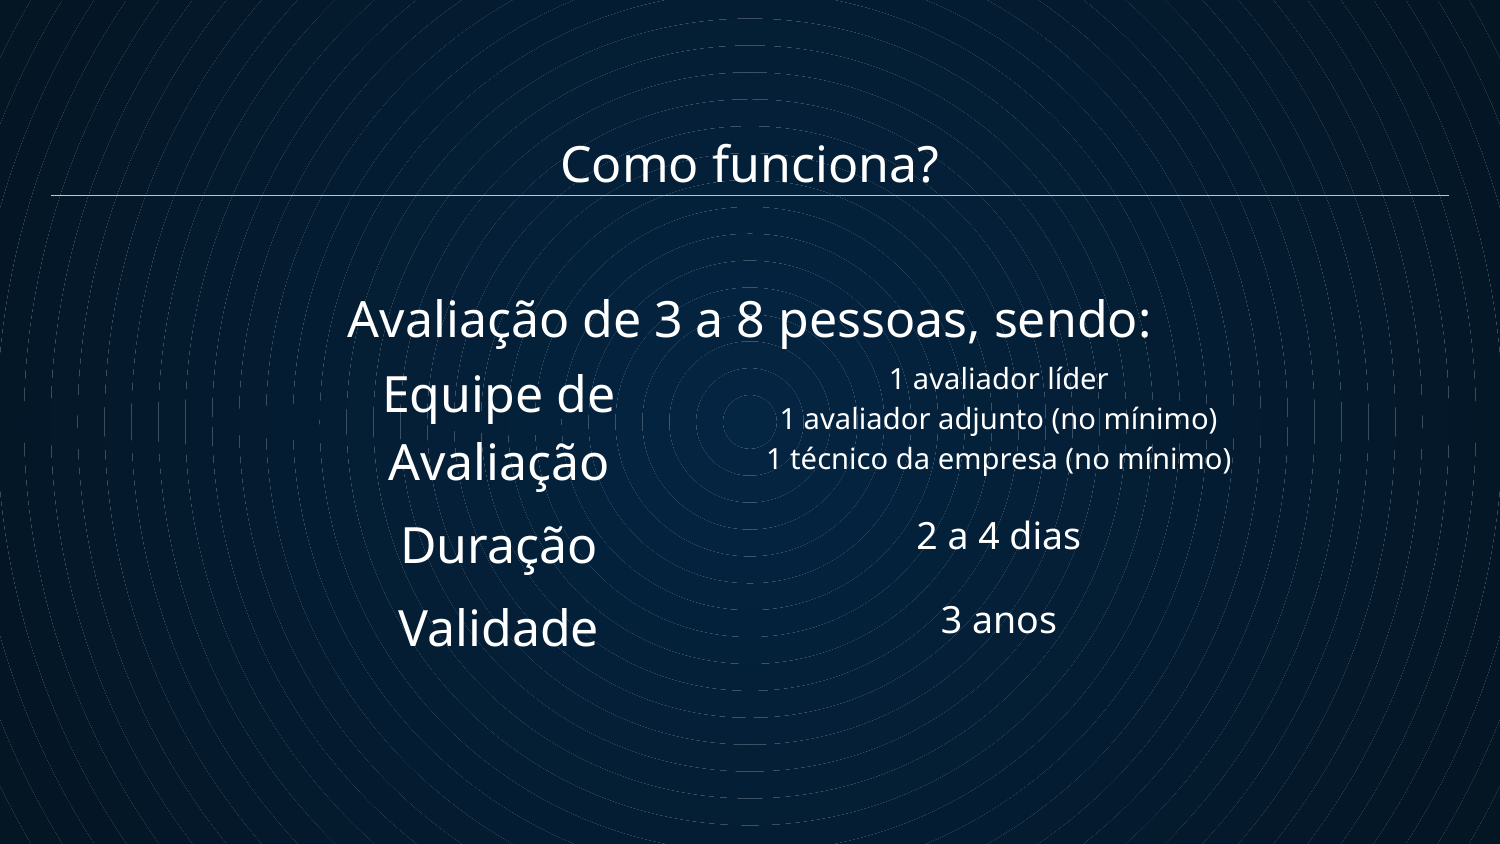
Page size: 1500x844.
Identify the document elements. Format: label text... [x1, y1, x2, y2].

table_cell Duração [250, 503, 748, 586]
table_header Equipe de Avaliação [250, 351, 748, 503]
table_cell 2 a 4 dias [748, 503, 1250, 586]
table_header Avaliação de 3 a 8 pessoas, sendo: [250, 276, 1250, 351]
table_header 1 avaliador líder 1 avaliador adjunto (no mínimo) 1 técnico da empresa (no mínimo) [748, 351, 1250, 503]
table_cell 3 anos [748, 586, 1250, 669]
text_box Como funciona? [178, 124, 1322, 194]
table_cell Validade [250, 586, 748, 669]
